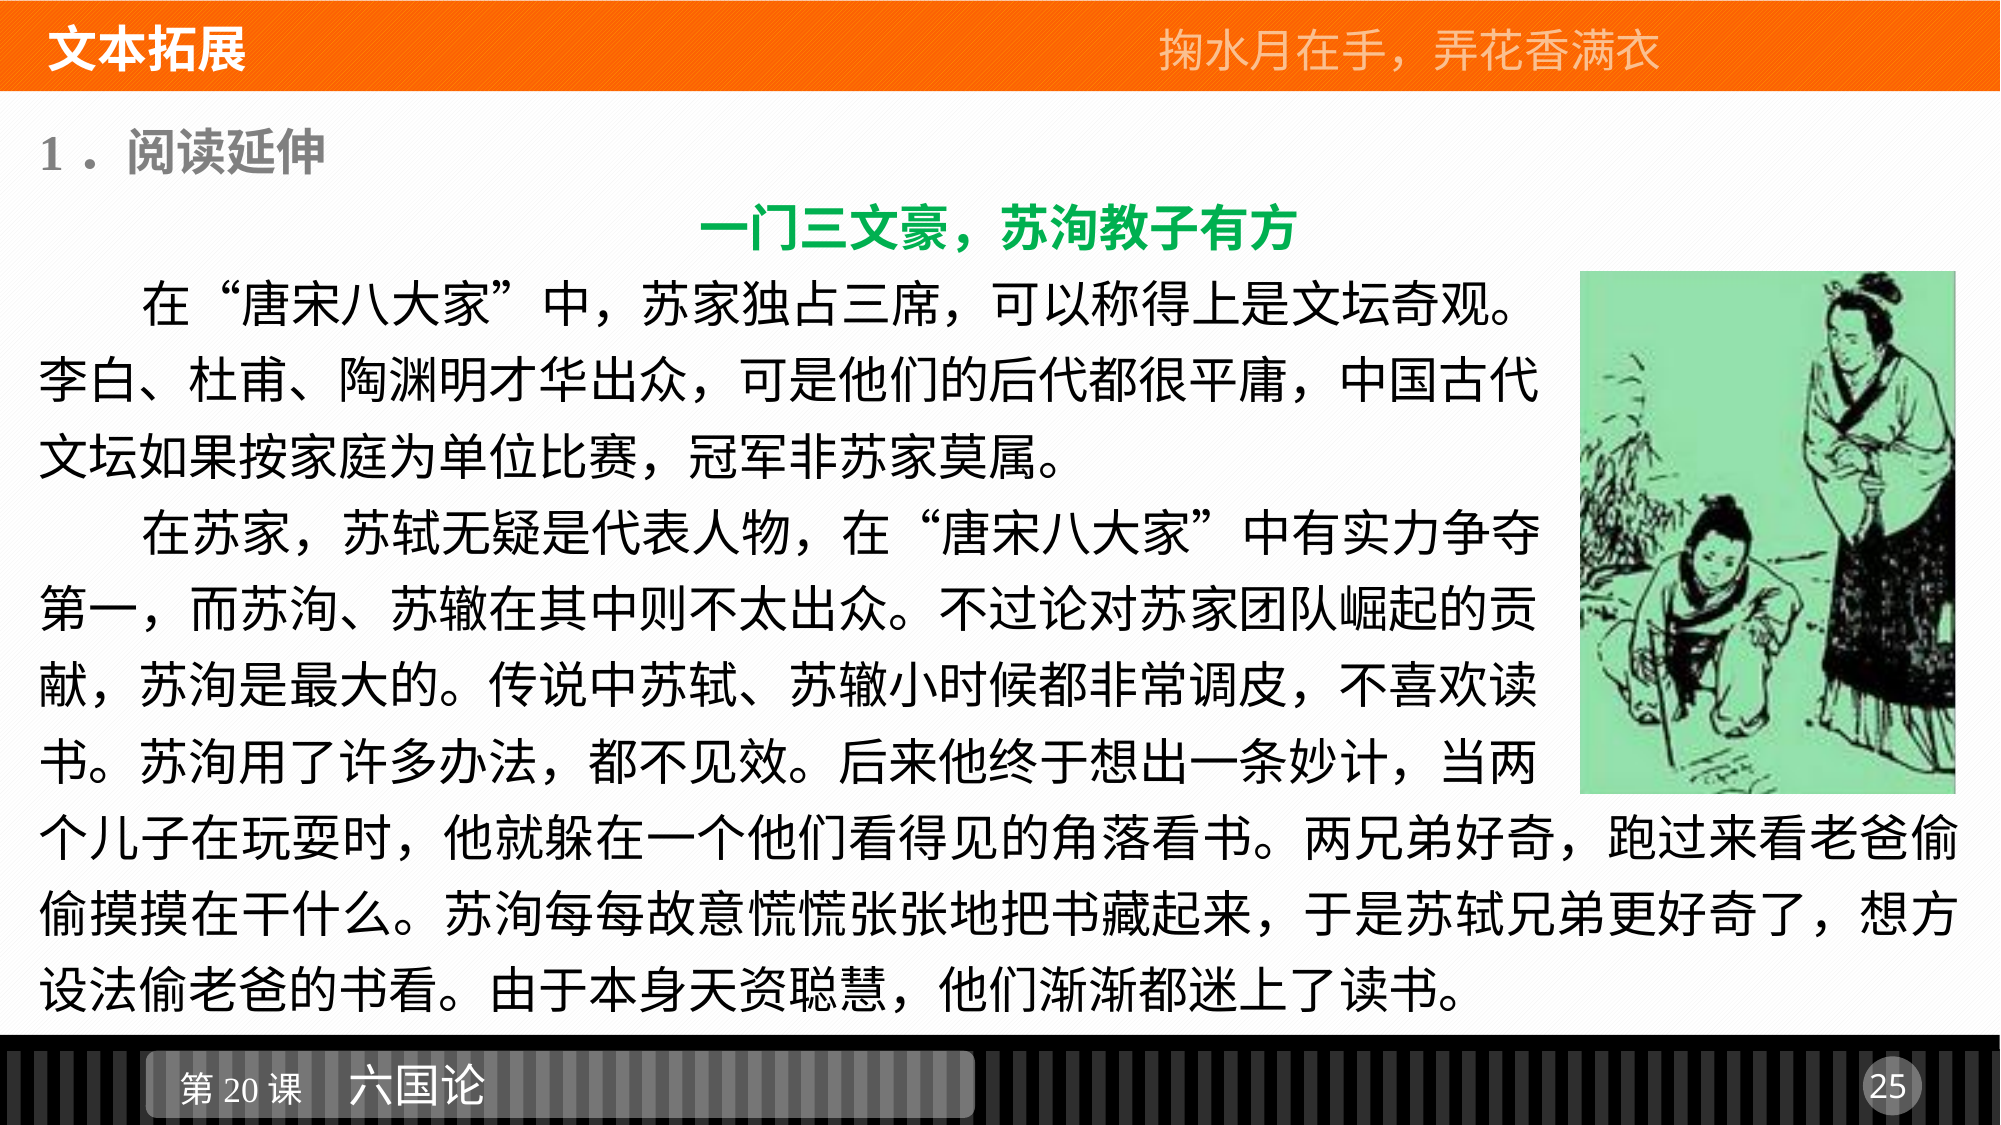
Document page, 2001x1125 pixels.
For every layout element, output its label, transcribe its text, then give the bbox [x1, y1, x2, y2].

picture [1580, 271, 1956, 794]
text_box 1．阅读延伸 一门三文豪，苏洵教子有方 在“唐宋八大家”中，苏家独占三席，可以称得上是文坛奇观。 李白、杜甫、陶渊明才华出众，可是他们的后代都很平庸，中国古代 文坛如果按家庭为单位比赛，冠军非苏家莫属。 在苏家，苏轼无疑是代表人物，在“唐宋八大家”中有实力争夺 第一，而苏洵、苏辙在其中则不太出众。不过论对苏家团队崛起的贡 献，苏洵是最大的。传说中苏轼、苏辙小时候都非常调皮，不喜欢读 书。苏洵用了许多办法，都不见效。后来他终于想出一条妙计，当两 个儿子在玩耍时，他就躲在一个他们看得见的角落看书。两兄弟好奇，跑过来看老爸偷偷摸摸在干什么。苏洵每每故意慌慌张张地把书藏起来，于是苏轼兄弟更好奇了，想方设法偷老爸的书看。由于本身天资聪慧，他们渐渐都迷上了读书。 [24, 96, 1975, 1026]
